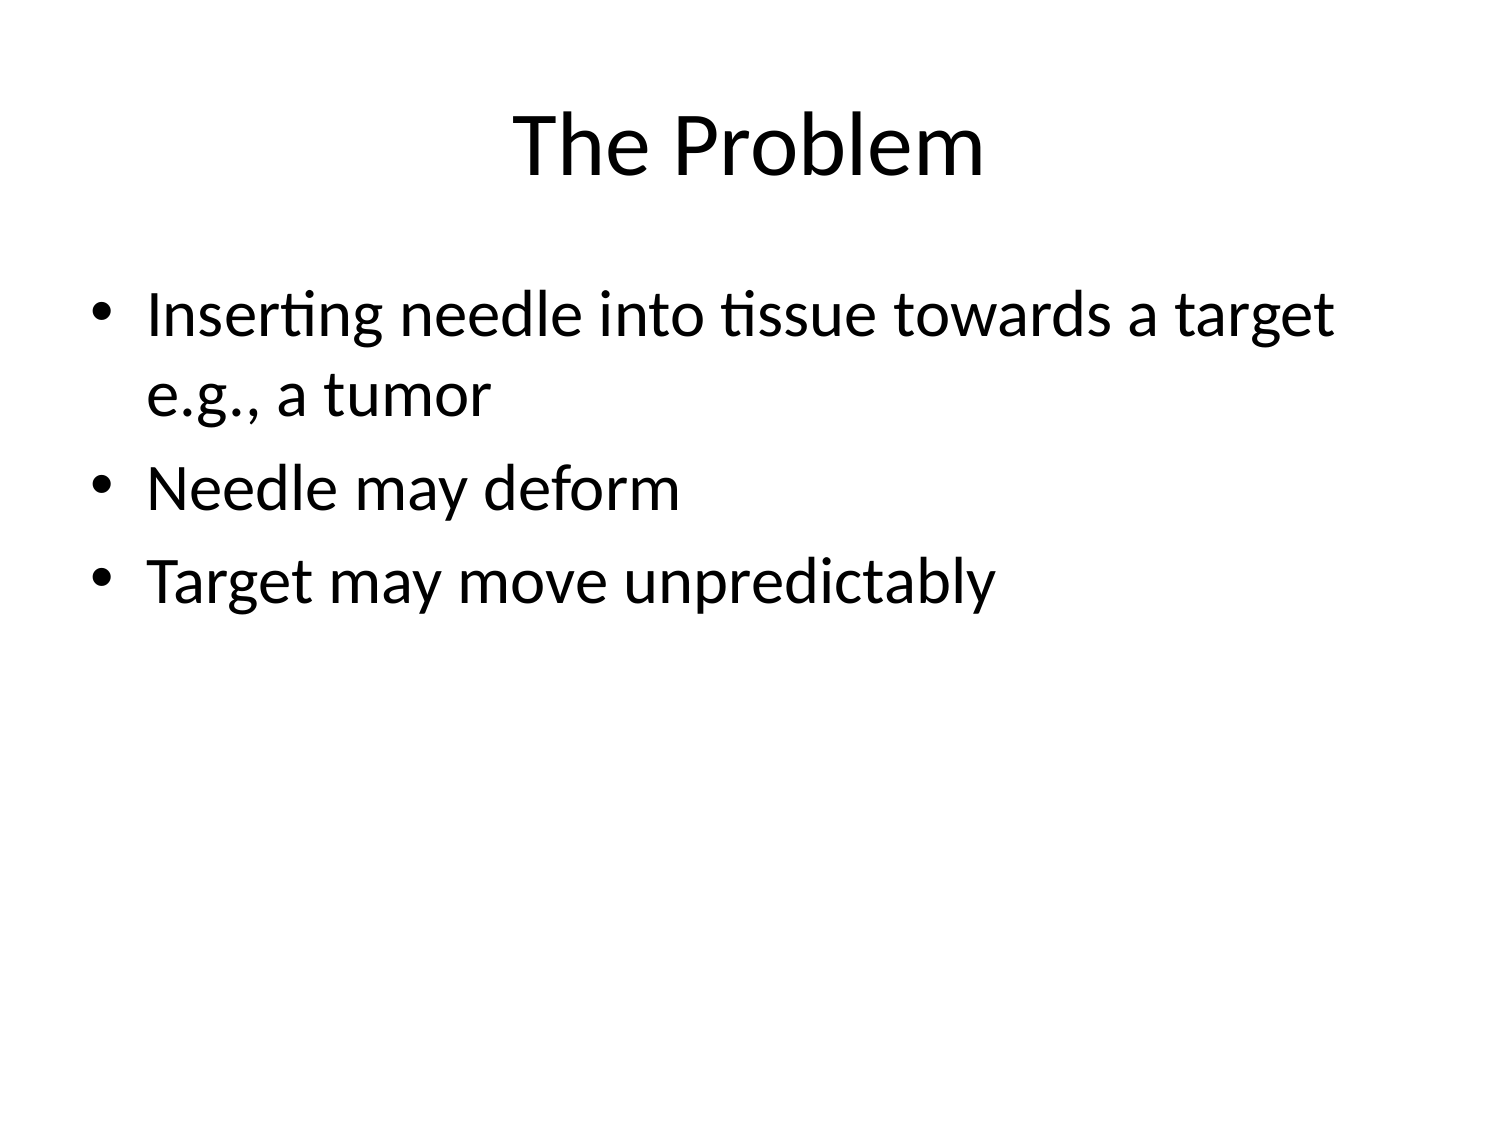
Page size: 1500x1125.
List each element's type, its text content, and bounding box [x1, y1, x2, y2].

list Inserting needle into tissue towards a target e.g., a tumor Needle may deform Target may move unpredictably [75, 262, 1425, 1005]
title The Problem [75, 45, 1425, 233]
